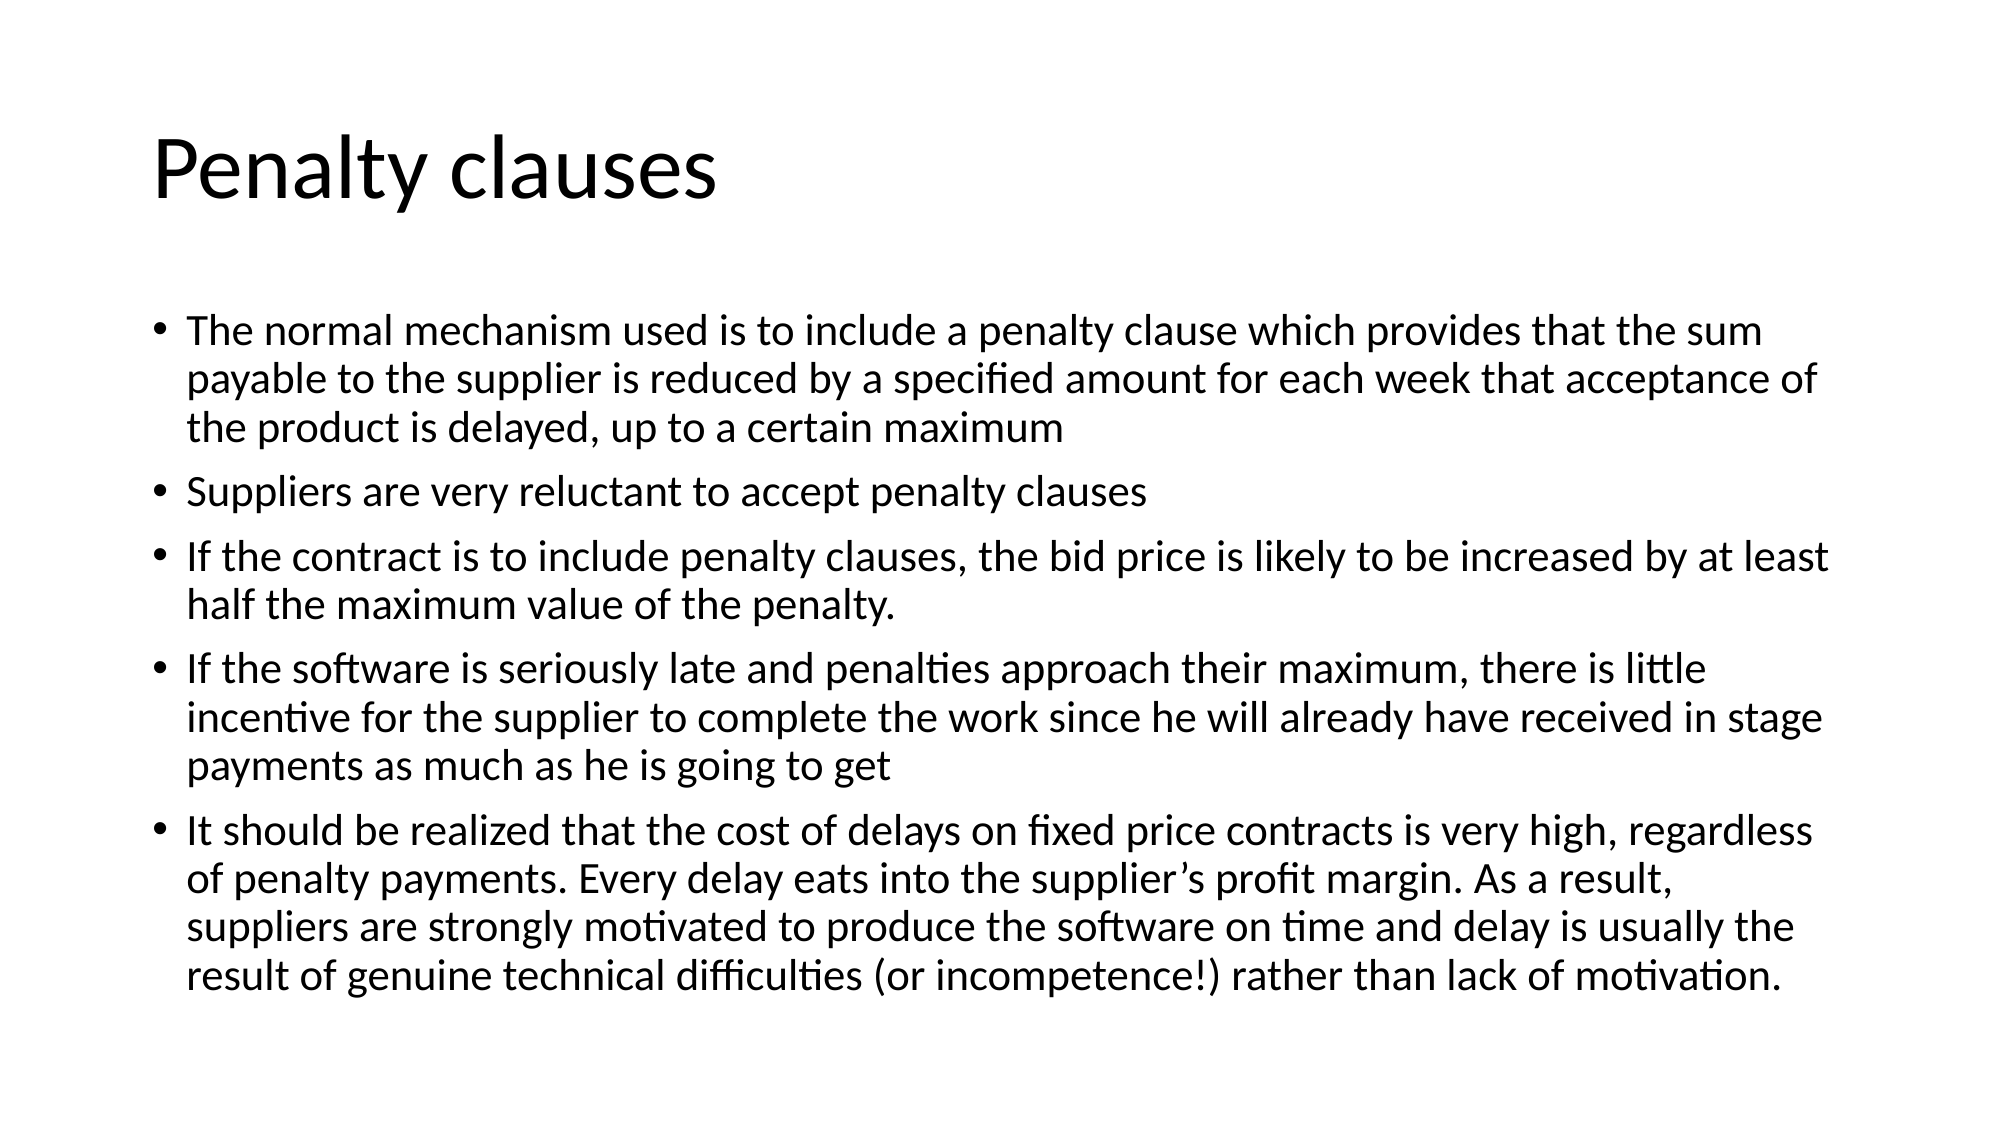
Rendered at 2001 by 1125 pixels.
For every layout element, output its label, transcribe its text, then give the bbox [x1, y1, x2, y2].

list The normal mechanism used is to include a penalty clause which provides that the sum payable to the supplier is reduced by a specified amount for each week that acceptance of the product is delayed, up to a certain maximum Suppliers are very reluctant to accept penalty clauses If the contract is to include penalty clauses, the bid price is likely to be increased by at least half the maximum value of the penalty. If the software is seriously late and penalties approach their maximum, there is little incentive for the supplier to complete the work since he will already have received in stage payments as much as he is going to get It should be realized that the cost of delays on fixed price contracts is very high, regardless of penalty payments. Every delay eats into the supplier’s profit margin. As a result, suppliers are strongly motivated to produce the software on time and delay is usually the result of genuine technical difficulties (or incompetence!) rather than lack of motivation. [137, 299, 1863, 1014]
title Penalty clauses [137, 59, 1863, 278]
